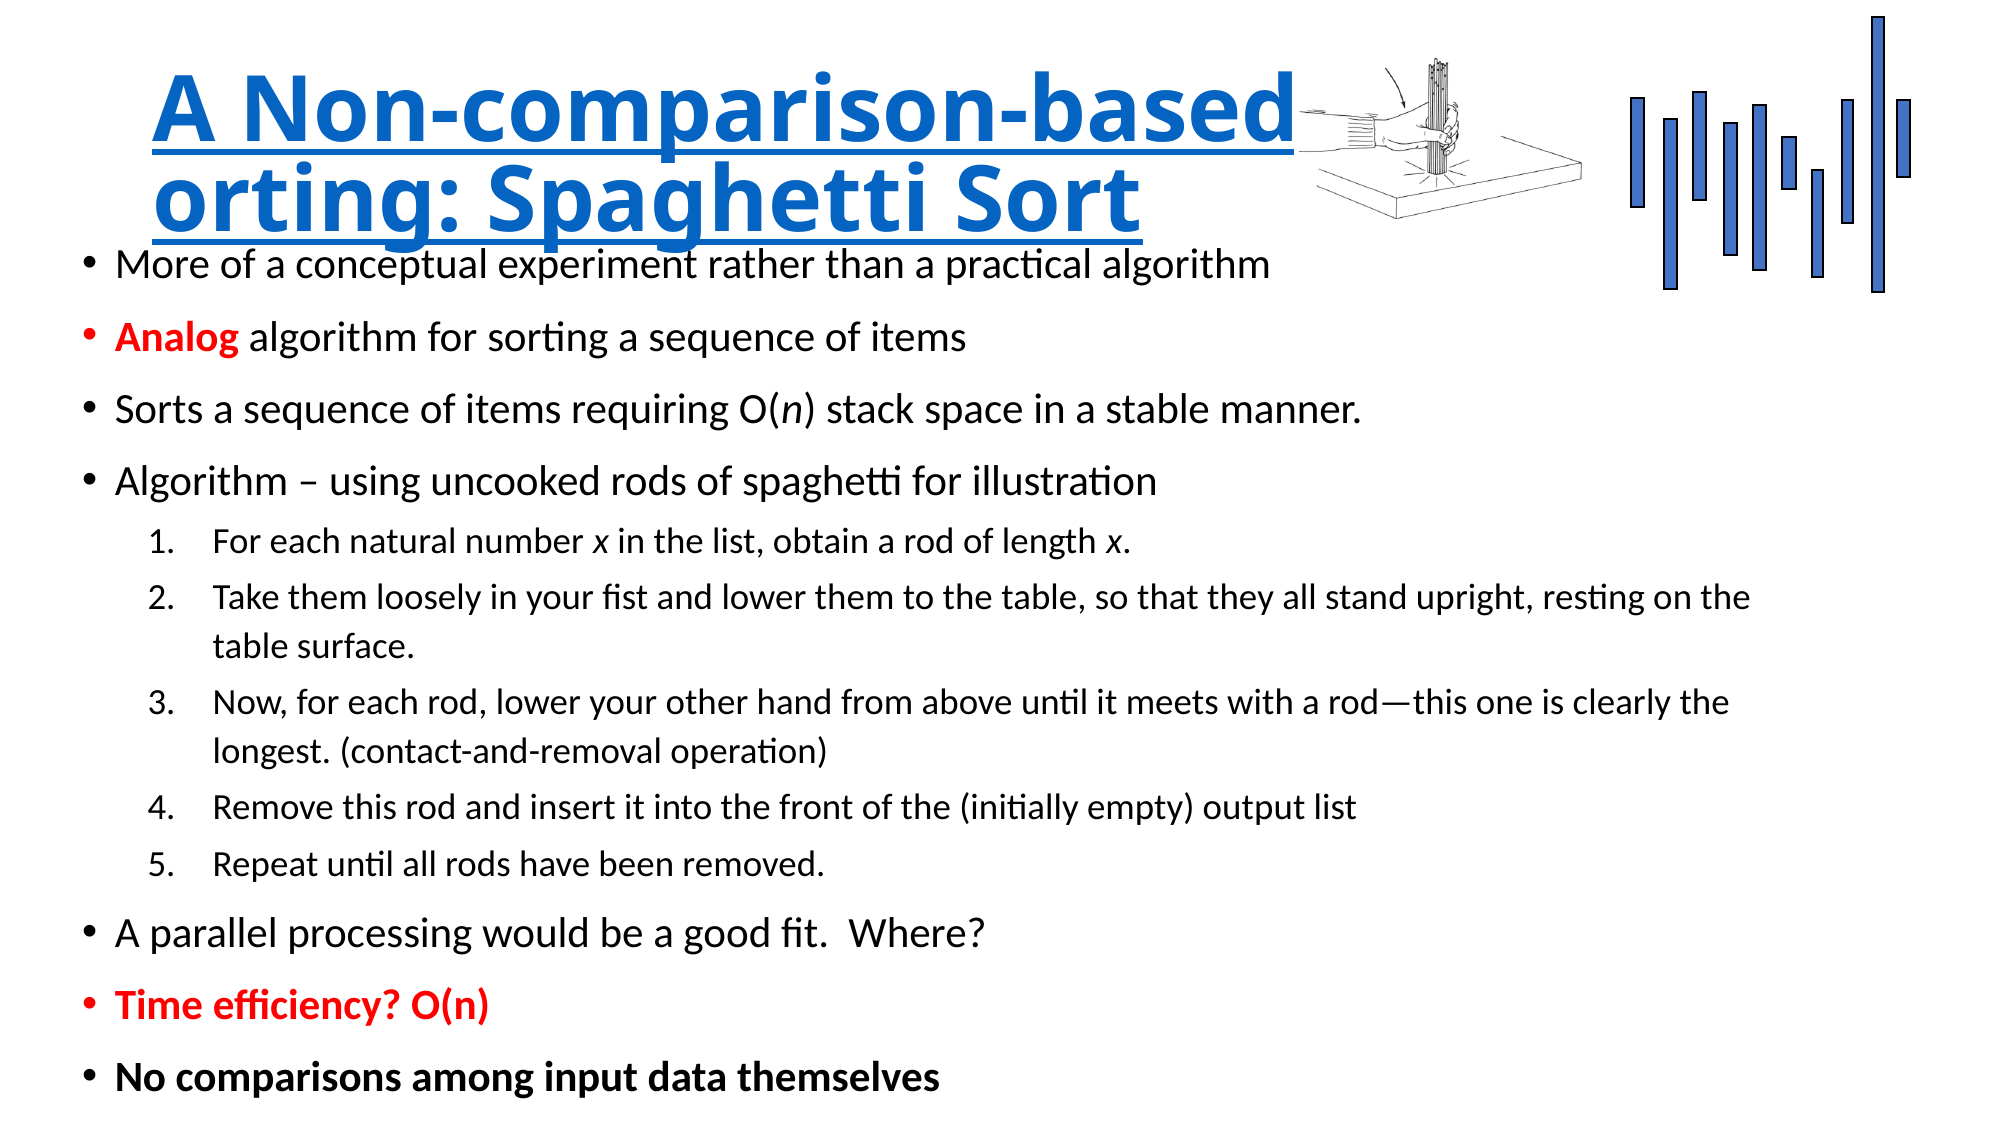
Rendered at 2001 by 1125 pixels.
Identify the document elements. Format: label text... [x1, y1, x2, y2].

picture [1294, 45, 1587, 224]
title A Non-comparison-based Sorting: Spaghetti Sort [137, 39, 1458, 177]
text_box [1631, 17, 1910, 293]
list More of a conceptual experiment rather than a practical algorithm Analog algorithm for sorting a sequence of items Sorts a sequence of items requiring O(n) stack space in a stable manner. Algorithm – using uncooked rods of spaghetti for illustration For each natural number x in the list, obtain a rod of length x. Take them loosely in your fist and lower them to the table, so that they all stand upright, resting on the table surface. Now, for each rod, lower your other hand from above until it meets with a rod—this one is clearly the longest. (contact-and-removal operation) Remove this rod and insert it into the front of the (initially empty) output list Repeat until all rods have been removed. A parallel processing would be a good fit. Where? Time efficiency? O(n) No comparisons among input data themselves [67, 223, 1819, 1120]
